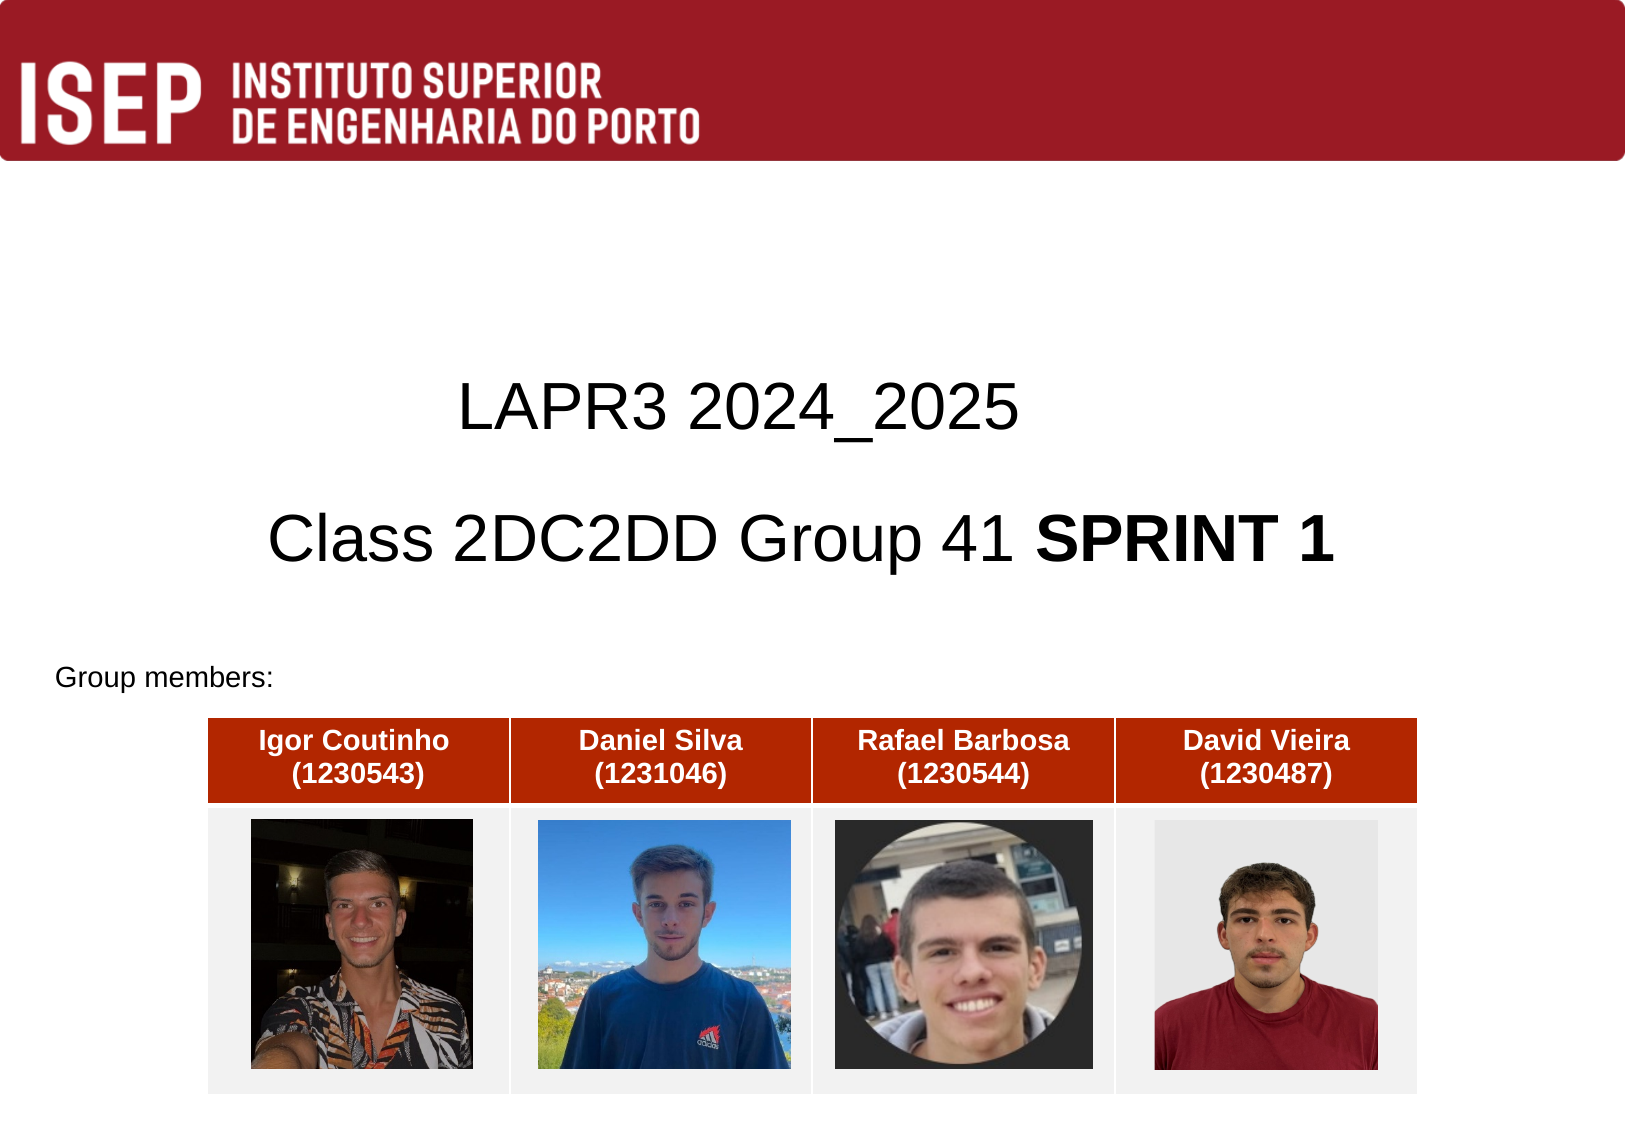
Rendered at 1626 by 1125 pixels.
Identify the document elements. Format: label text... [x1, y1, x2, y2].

table_header Daniel Silva (1231046) [511, 718, 811, 803]
table_header Igor Coutinho (1230543) [208, 718, 509, 803]
picture [251, 819, 474, 1069]
picture [1154, 820, 1379, 1070]
picture [538, 820, 791, 1070]
table_header Rafael Barbosa (1230544) [813, 718, 1114, 803]
title Class 2DC2DD Group 41 SPRINT 1 [103, 479, 1500, 574]
text_box Group members: [40, 650, 1503, 701]
table_cell [1116, 808, 1417, 1094]
text_box LAPR3 2024_2025 [67, 348, 1411, 443]
picture [834, 820, 1093, 1069]
table_cell [208, 808, 509, 1094]
table_cell [813, 808, 1114, 1094]
picture [0, 0, 1625, 162]
table_header David Vieira (1230487) [1116, 718, 1417, 803]
table_cell [511, 808, 811, 1094]
